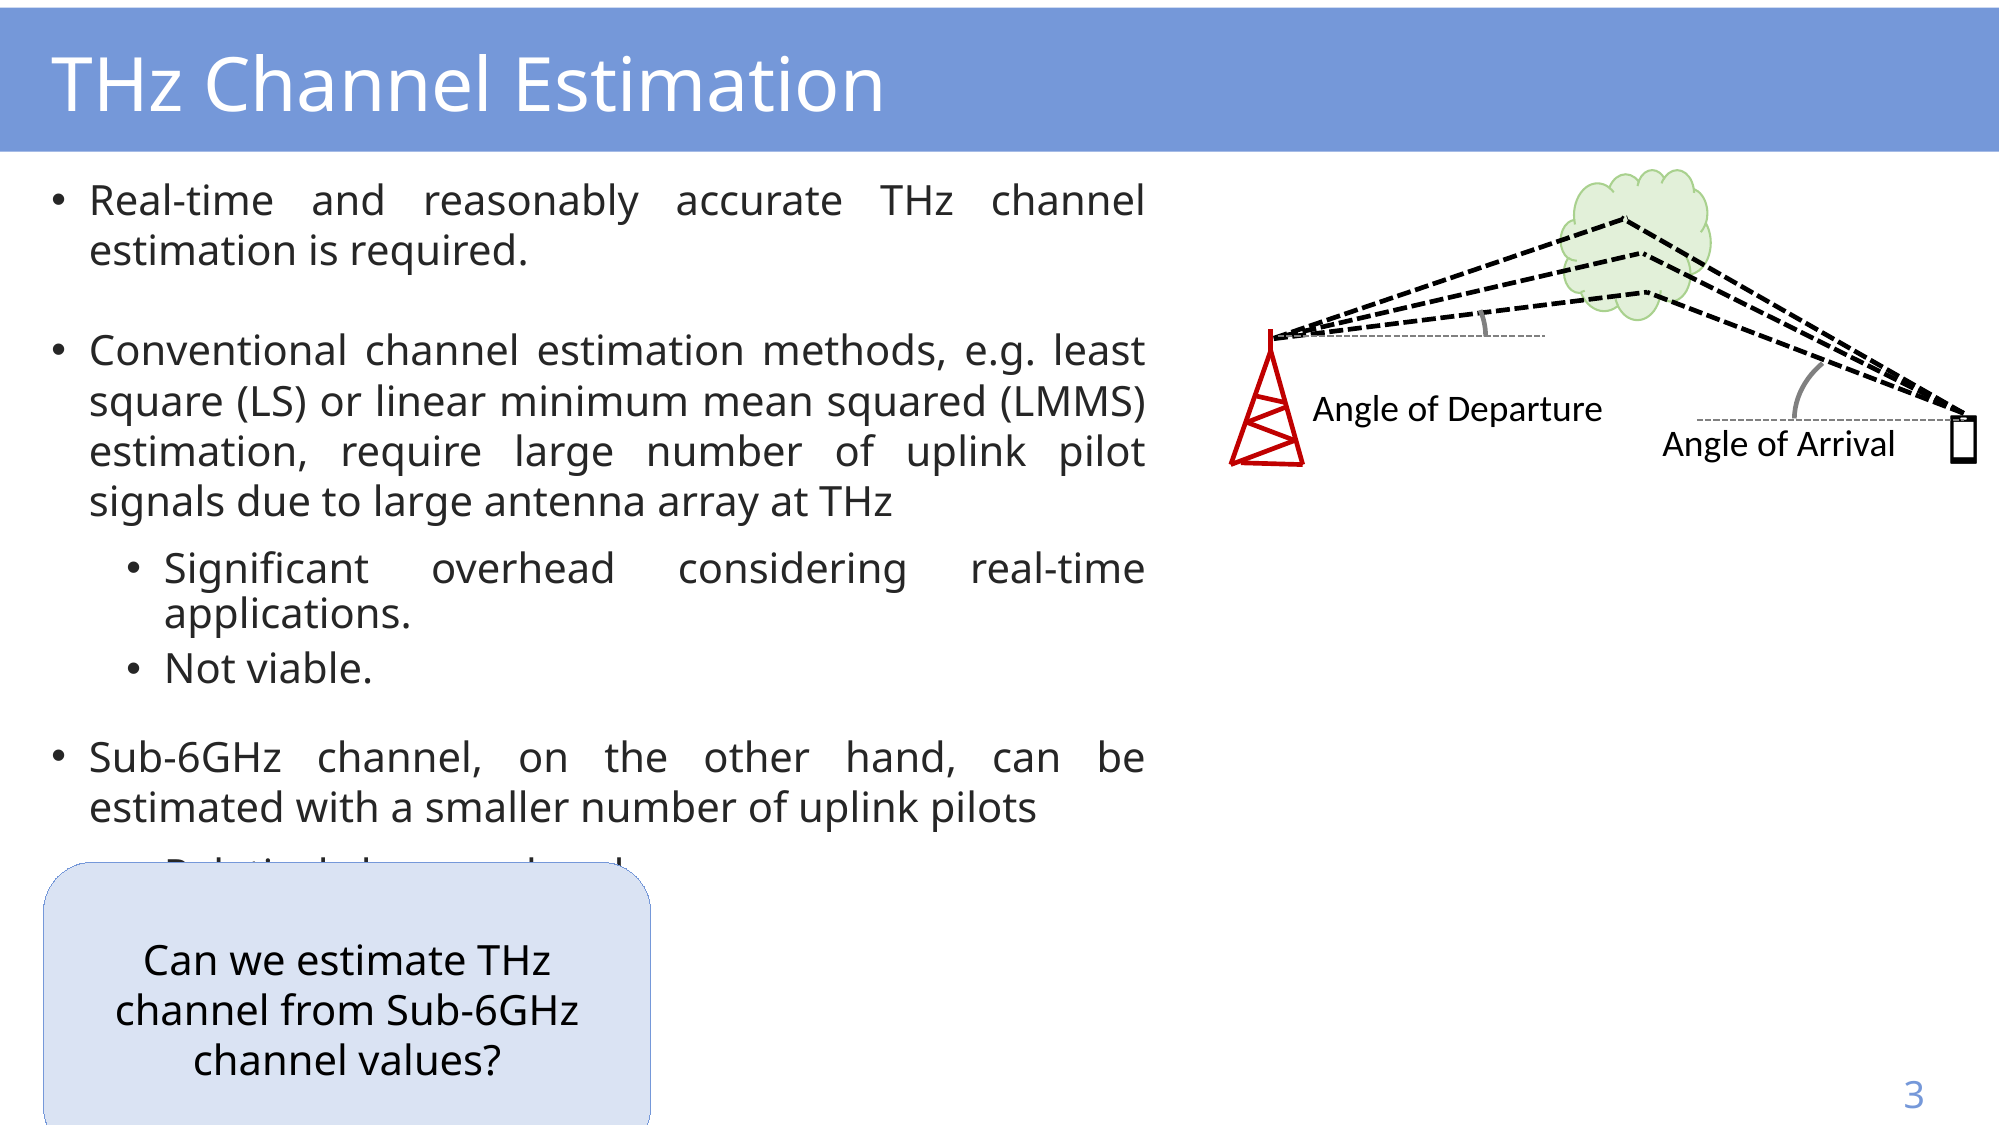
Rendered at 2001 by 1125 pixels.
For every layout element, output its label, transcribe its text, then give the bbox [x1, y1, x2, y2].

text_box [1572, 169, 1709, 217]
list Real-time and reasonably accurate THz channel estimation is required. Conventional channel estimation methods, e.g. least square (LS) or linear minimum mean squared (LMMS) estimation, require large number of uplink pilot signals due to large antenna array at THz Significant overhead considering real-time applications. Not viable. Sub-6GHz channel, on the other hand, can be estimated with a smaller number of uplink pilots Relatively low overhead. [36, 166, 1162, 1012]
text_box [1273, 292, 1621, 339]
picture [1937, 413, 1990, 466]
text_box [1793, 414, 1897, 419]
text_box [1273, 217, 1621, 292]
text_box Can we estimate THz channel from Sub-6GHz channel values? [43, 862, 651, 1125]
title THz Channel Estimation [36, 22, 1978, 152]
slide_number 3 [1888, 1063, 1978, 1117]
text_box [1621, 217, 1964, 414]
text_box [1230, 329, 1303, 465]
